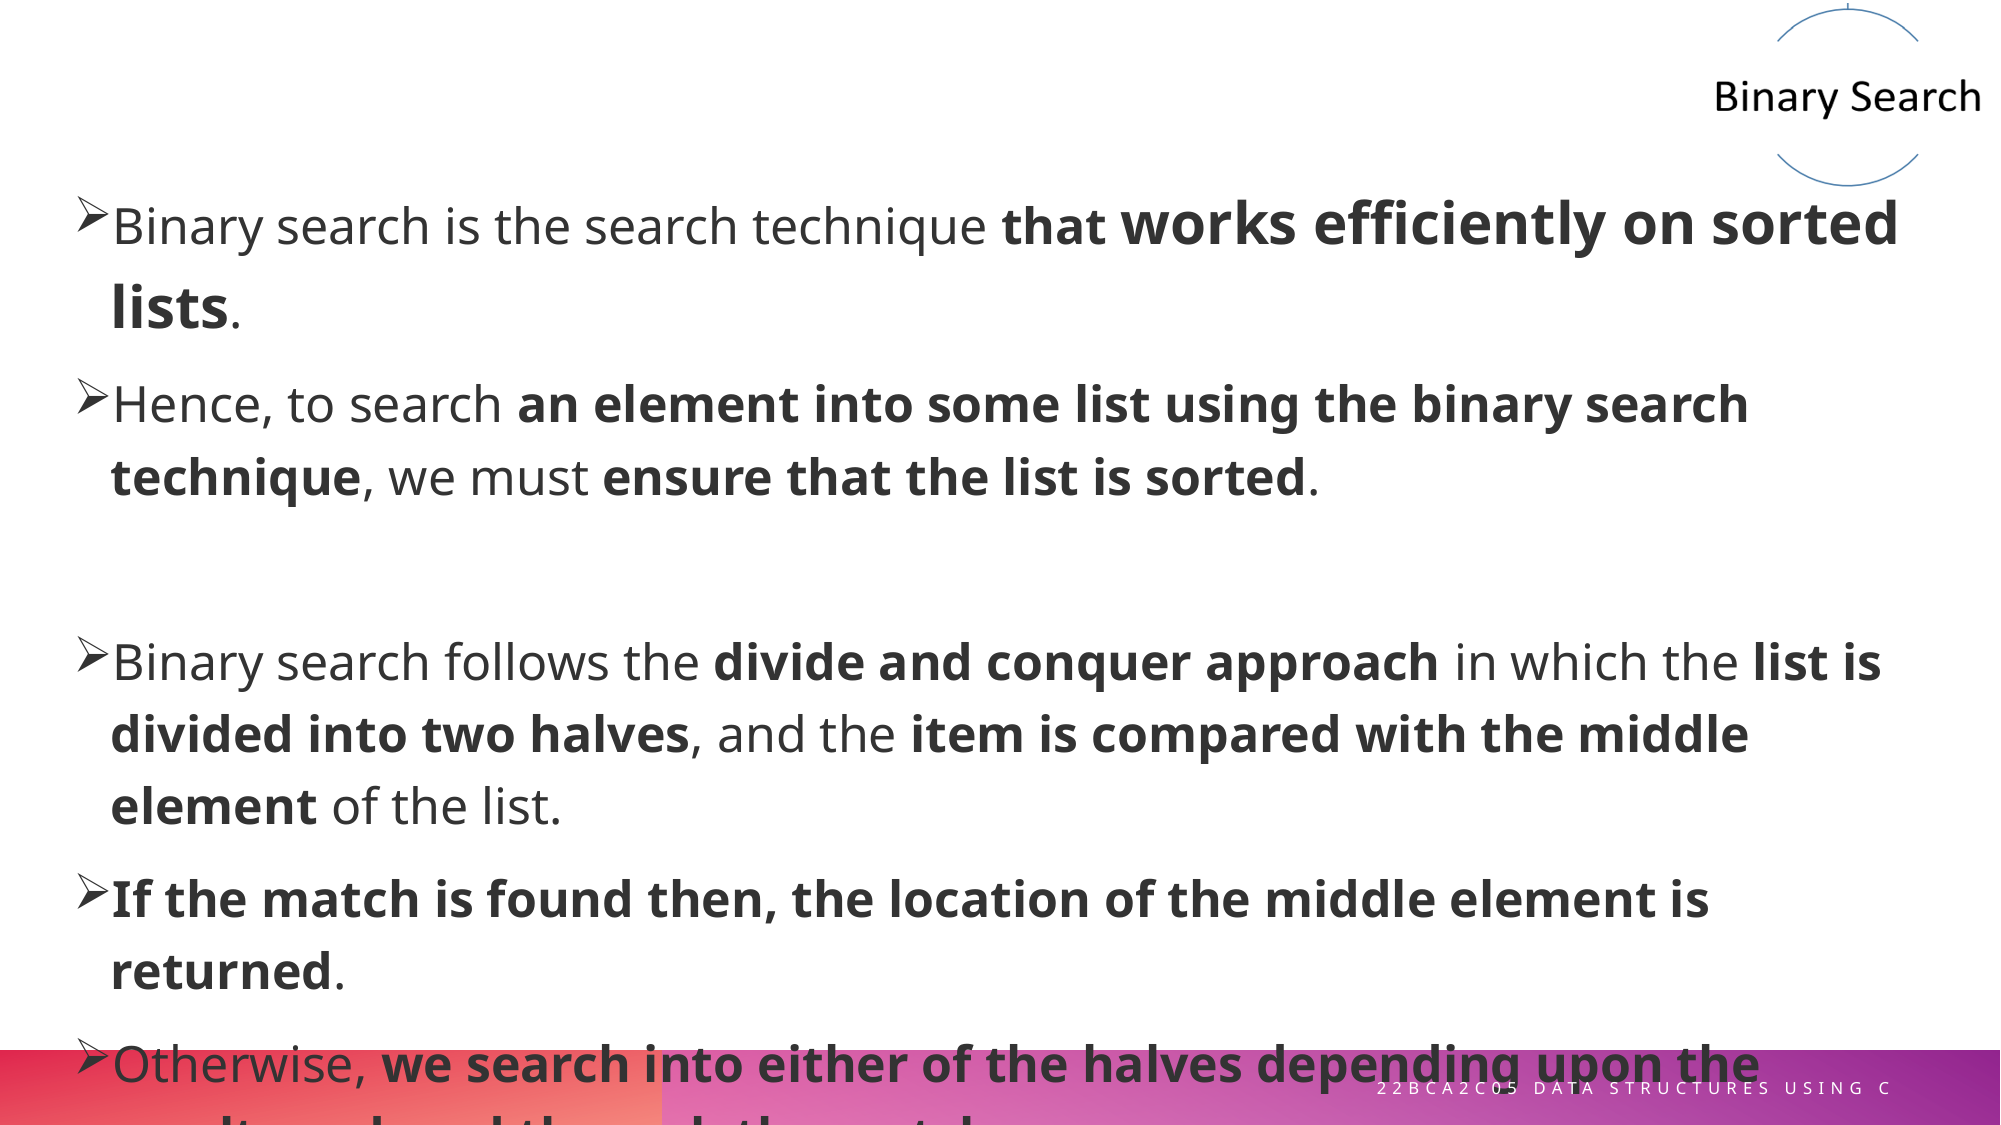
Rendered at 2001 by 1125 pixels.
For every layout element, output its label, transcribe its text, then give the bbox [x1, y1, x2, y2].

picture [1694, 3, 2000, 192]
slide_number 22BCA2C05 Data Structures using C [1297, 1051, 1905, 1125]
list Binary search is the search technique that works efficiently on sorted lists. Hence, to search an element into some list using the binary search technique, we must ensure that the list is sorted. Binary search follows the divide and conquer approach in which the list is divided into two halves, and the item is compared with the middle element of the list. If the match is found then, the location of the middle element is returned. Otherwise, we search into either of the halves depending upon the result produced through the match. [73, 172, 1905, 996]
